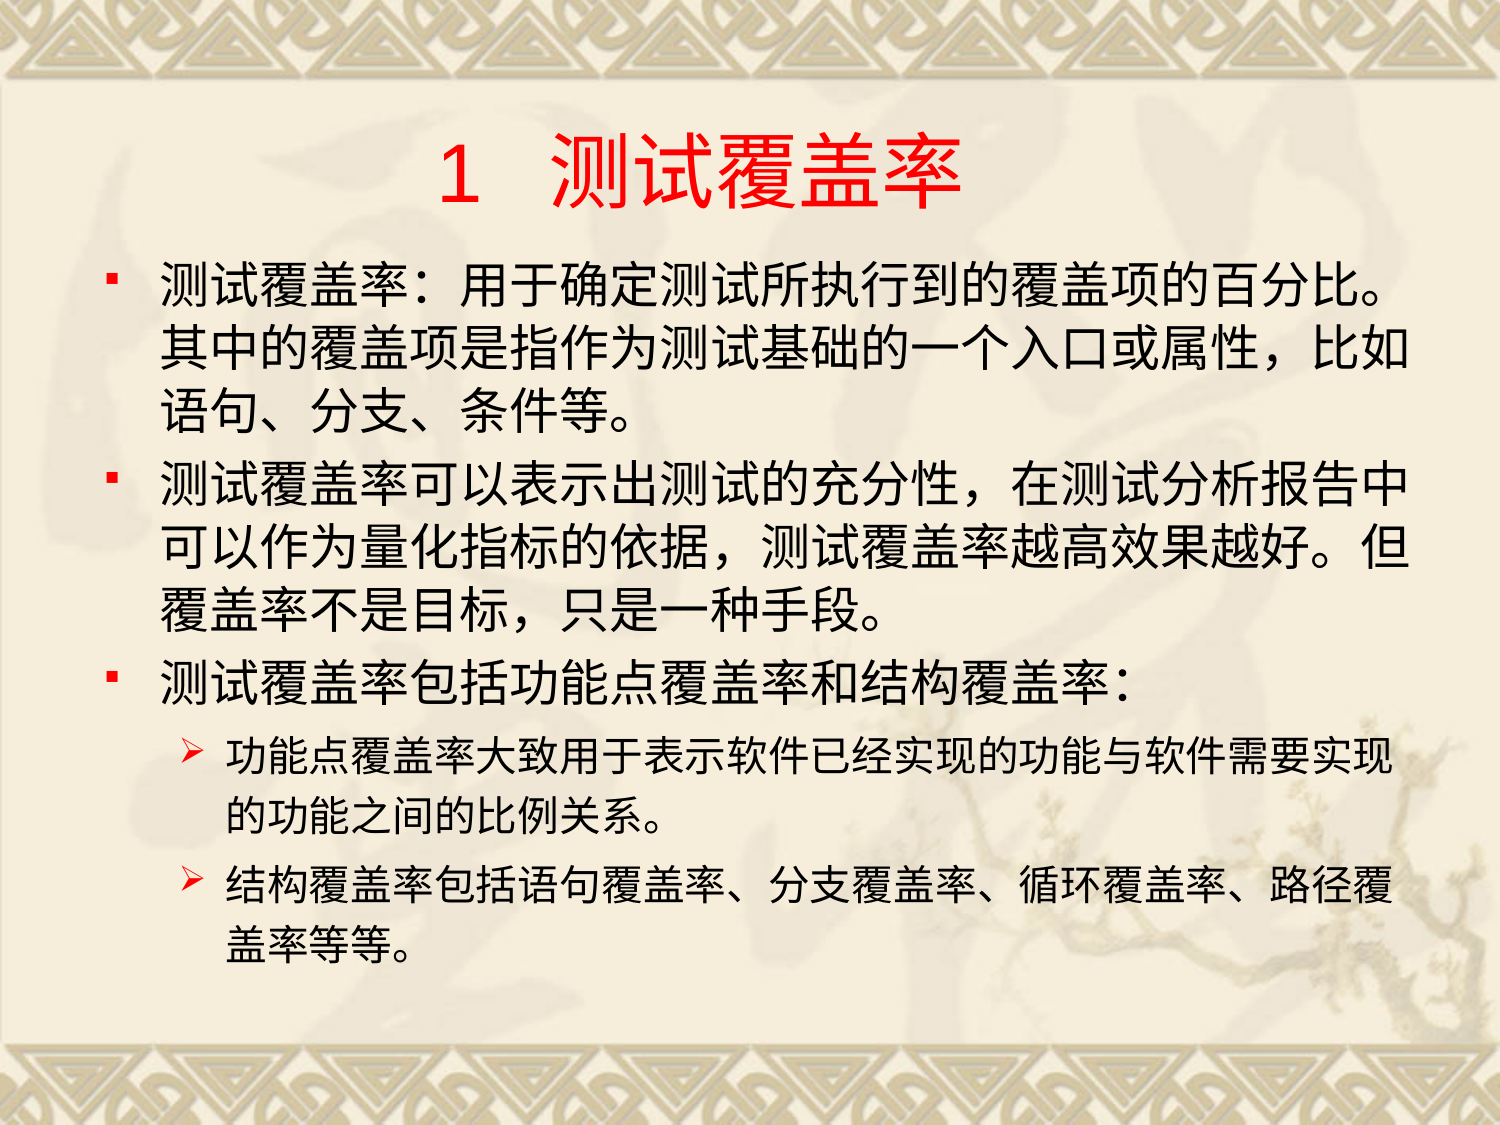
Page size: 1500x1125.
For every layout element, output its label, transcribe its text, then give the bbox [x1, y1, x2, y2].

title 1 测试覆盖率 [0, 112, 1401, 225]
picture [0, 0, 1500, 1125]
list 测试覆盖率：用于确定测试所执行到的覆盖项的百分比。其中的覆盖项是指作为测试基础的一个入口或属性，比如语句、分支、条件等。 测试覆盖率可以表示出测试的充分性，在测试分析报告中可以作为量化指标的依据，测试覆盖率越高效果越好。但覆盖率不是目标，只是一种手段。 测试覆盖率包括功能点覆盖率和结构覆盖率： 功能点覆盖率大致用于表示软件已经实现的功能与软件需要实现的功能之间的比例关系。 结构覆盖率包括语句覆盖率、分支覆盖率、循环覆盖率、路径覆盖率等等。 [88, 243, 1448, 1024]
